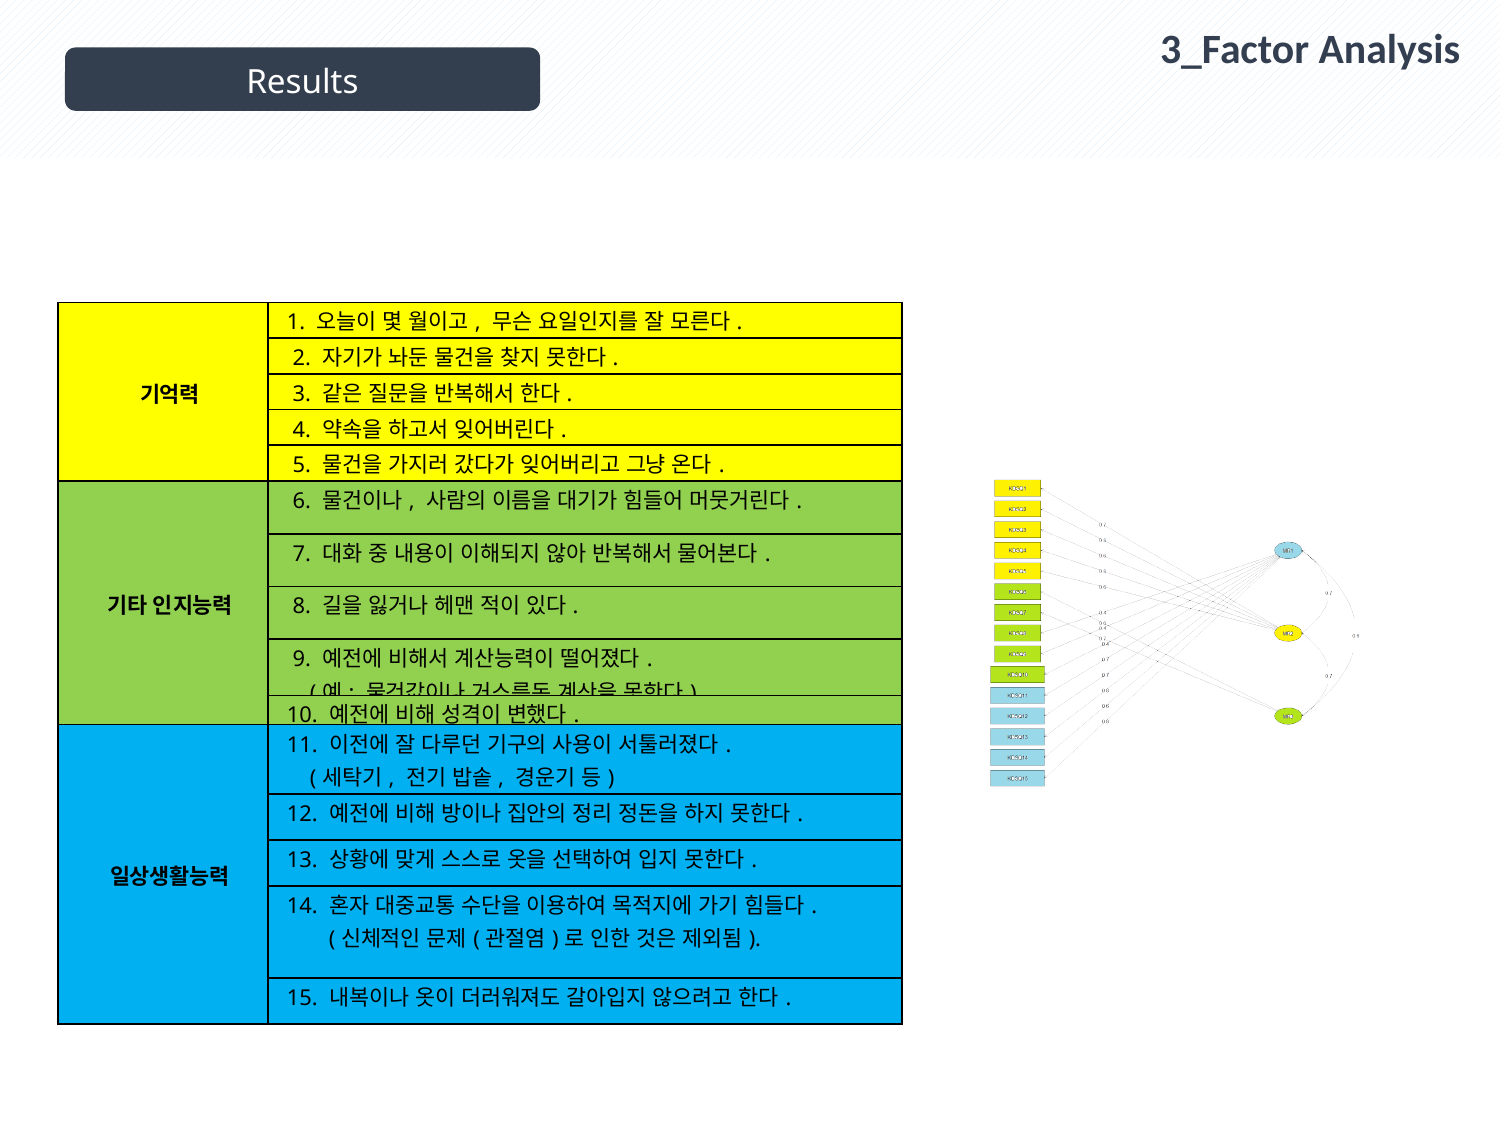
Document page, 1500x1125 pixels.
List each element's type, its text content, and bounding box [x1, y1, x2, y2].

picture [977, 474, 1372, 795]
table_cell 7. 대화 중 내용이 이해되지 않아 반복해서 물어본다. [269, 535, 901, 586]
table_cell 11. 이전에 잘 다루던 기구의 사용이 서툴러졌다. (세탁기, 전기 밥솥, 경운기 등) [269, 725, 901, 793]
table_cell 13. 상황에 맞게 스스로 옷을 선택하여 입지 못한다. [269, 841, 901, 885]
text_box [0, 0, 1500, 159]
text_box Results [231, 52, 374, 108]
table_cell 6. 물건이나, 사람의 이름을 대기가 힘들어 머뭇거린다. [269, 482, 901, 533]
table_cell 5. 물건을 가지러 갔다가 잊어버리고 그냥 온다. [269, 446, 901, 480]
table_cell 기타 인지능력 [59, 482, 267, 724]
text_box [63, 46, 542, 112]
table_cell 4. 약속을 하고서 잊어버린다. [269, 410, 901, 444]
text_box 3_Factor Analysis [947, 14, 1476, 80]
table_cell 12. 예전에 비해 방이나 집안의 정리 정돈을 하지 못한다. [269, 795, 901, 839]
table_cell 14. 혼자 대중교통 수단을 이용하여 목적지에 가기 힘들다. (신체적인 문제(관절염)로 인한 것은 제외됨). [269, 887, 901, 977]
table_cell 10. 예전에 비해 성격이 변했다. [269, 696, 901, 724]
table_header 1. 오늘이 몇 월이고, 무슨 요일인지를 잘 모른다. [269, 303, 901, 337]
table_cell 9. 예전에 비해서 계산능력이 떨어졌다. (예: 물건값이나 거스름돈 계산을 못한다) [269, 640, 901, 695]
table_header 기억력 [59, 303, 267, 480]
table_cell 2. 자기가 놔둔 물건을 찾지 못한다. [269, 339, 901, 373]
table_cell 일상생활능력 [59, 725, 267, 1023]
table_cell 8. 길을 잃거나 헤맨 적이 있다. [269, 587, 901, 638]
table_cell 15. 내복이나 옷이 더러워져도 갈아입지 않으려고 한다. [269, 979, 901, 1023]
table_cell 3. 같은 질문을 반복해서 한다. [269, 375, 901, 409]
